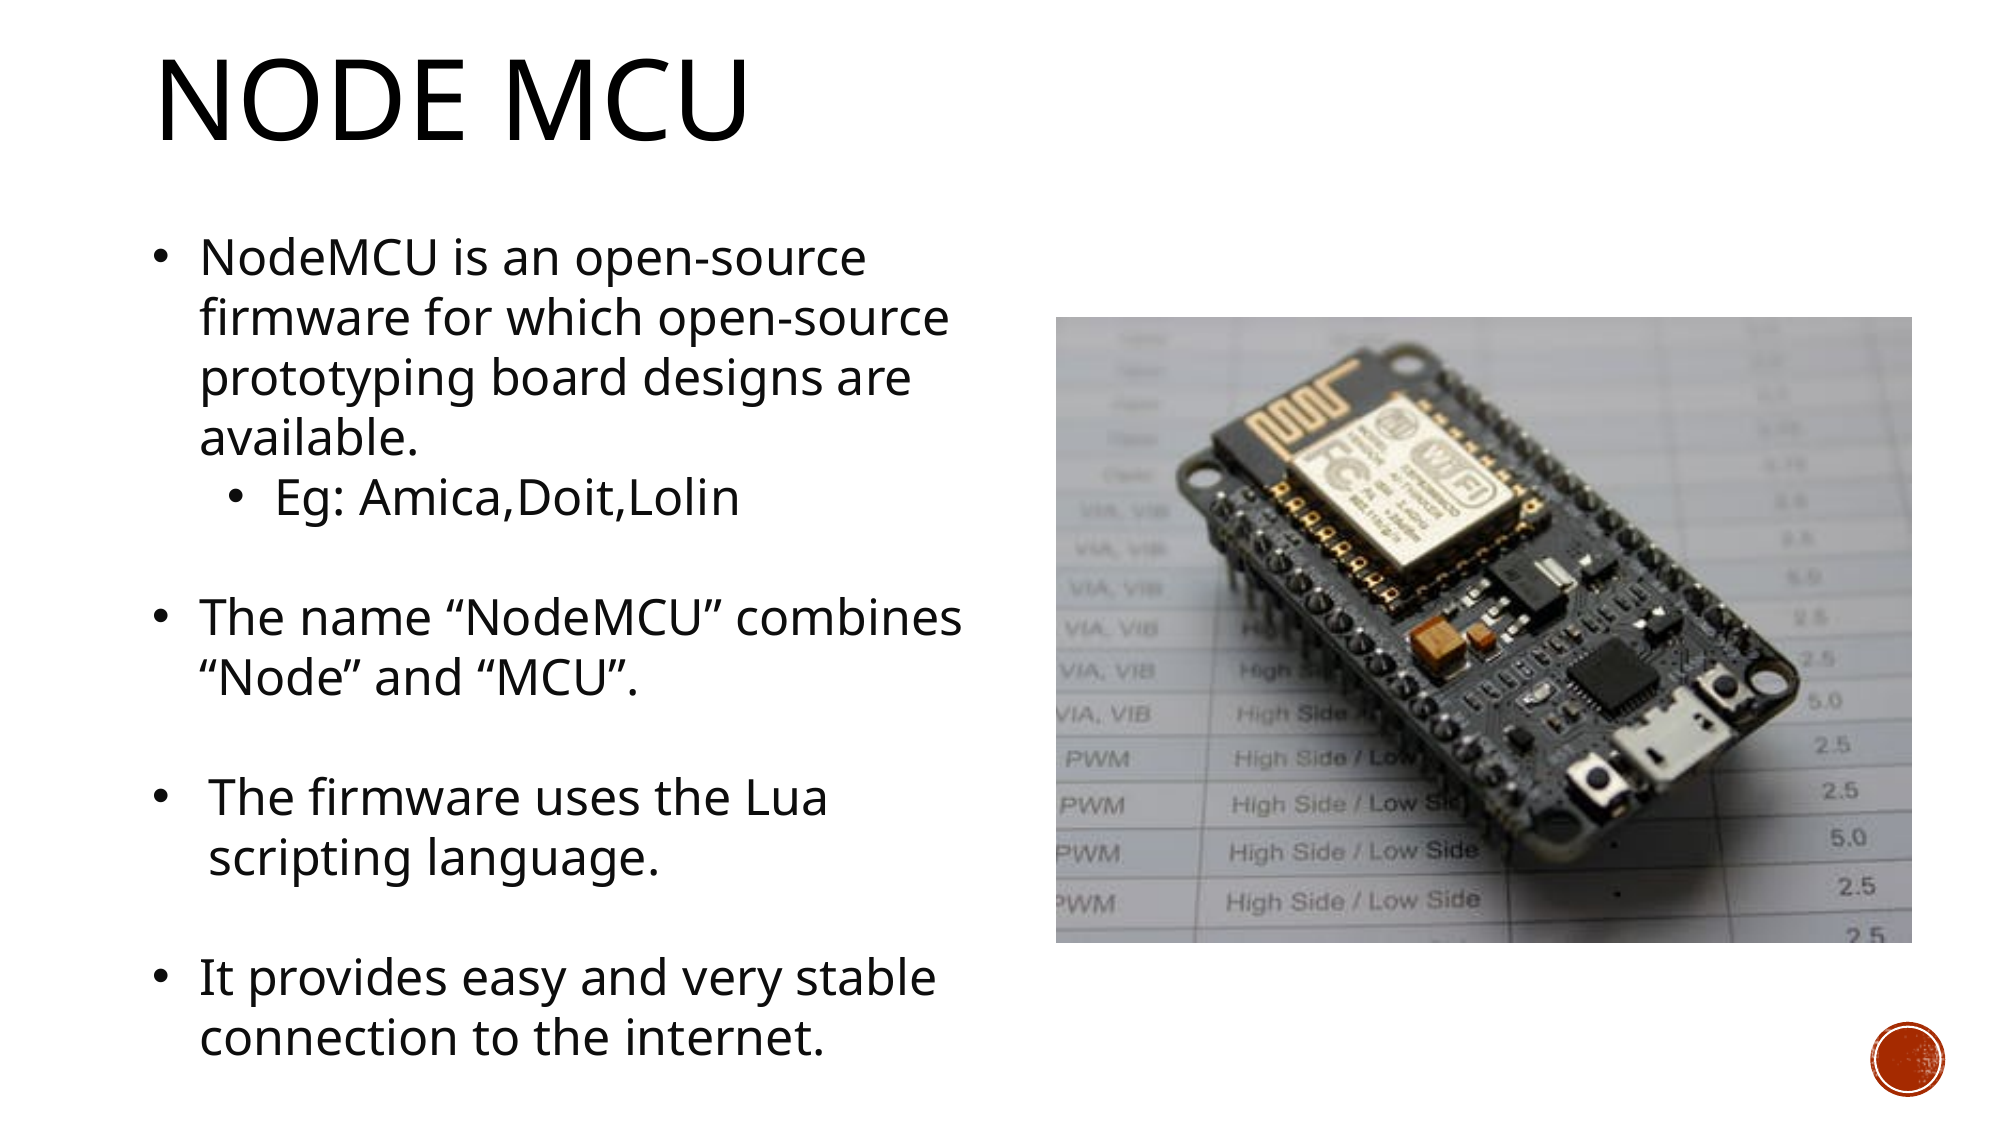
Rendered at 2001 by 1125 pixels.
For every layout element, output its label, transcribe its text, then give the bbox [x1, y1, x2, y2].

text_box NodeMCU is an open-source firmware for which open-source prototyping board designs are available. Eg: Amica,Doit,Lolin The name “NodeMCU” combines “Node” and “MCU”. The firmware uses the Lua scripting language. It provides easy and very stable connection to the internet. [137, 158, 1057, 1125]
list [1059, 319, 1909, 941]
title NODE MCU [137, 35, 1863, 173]
